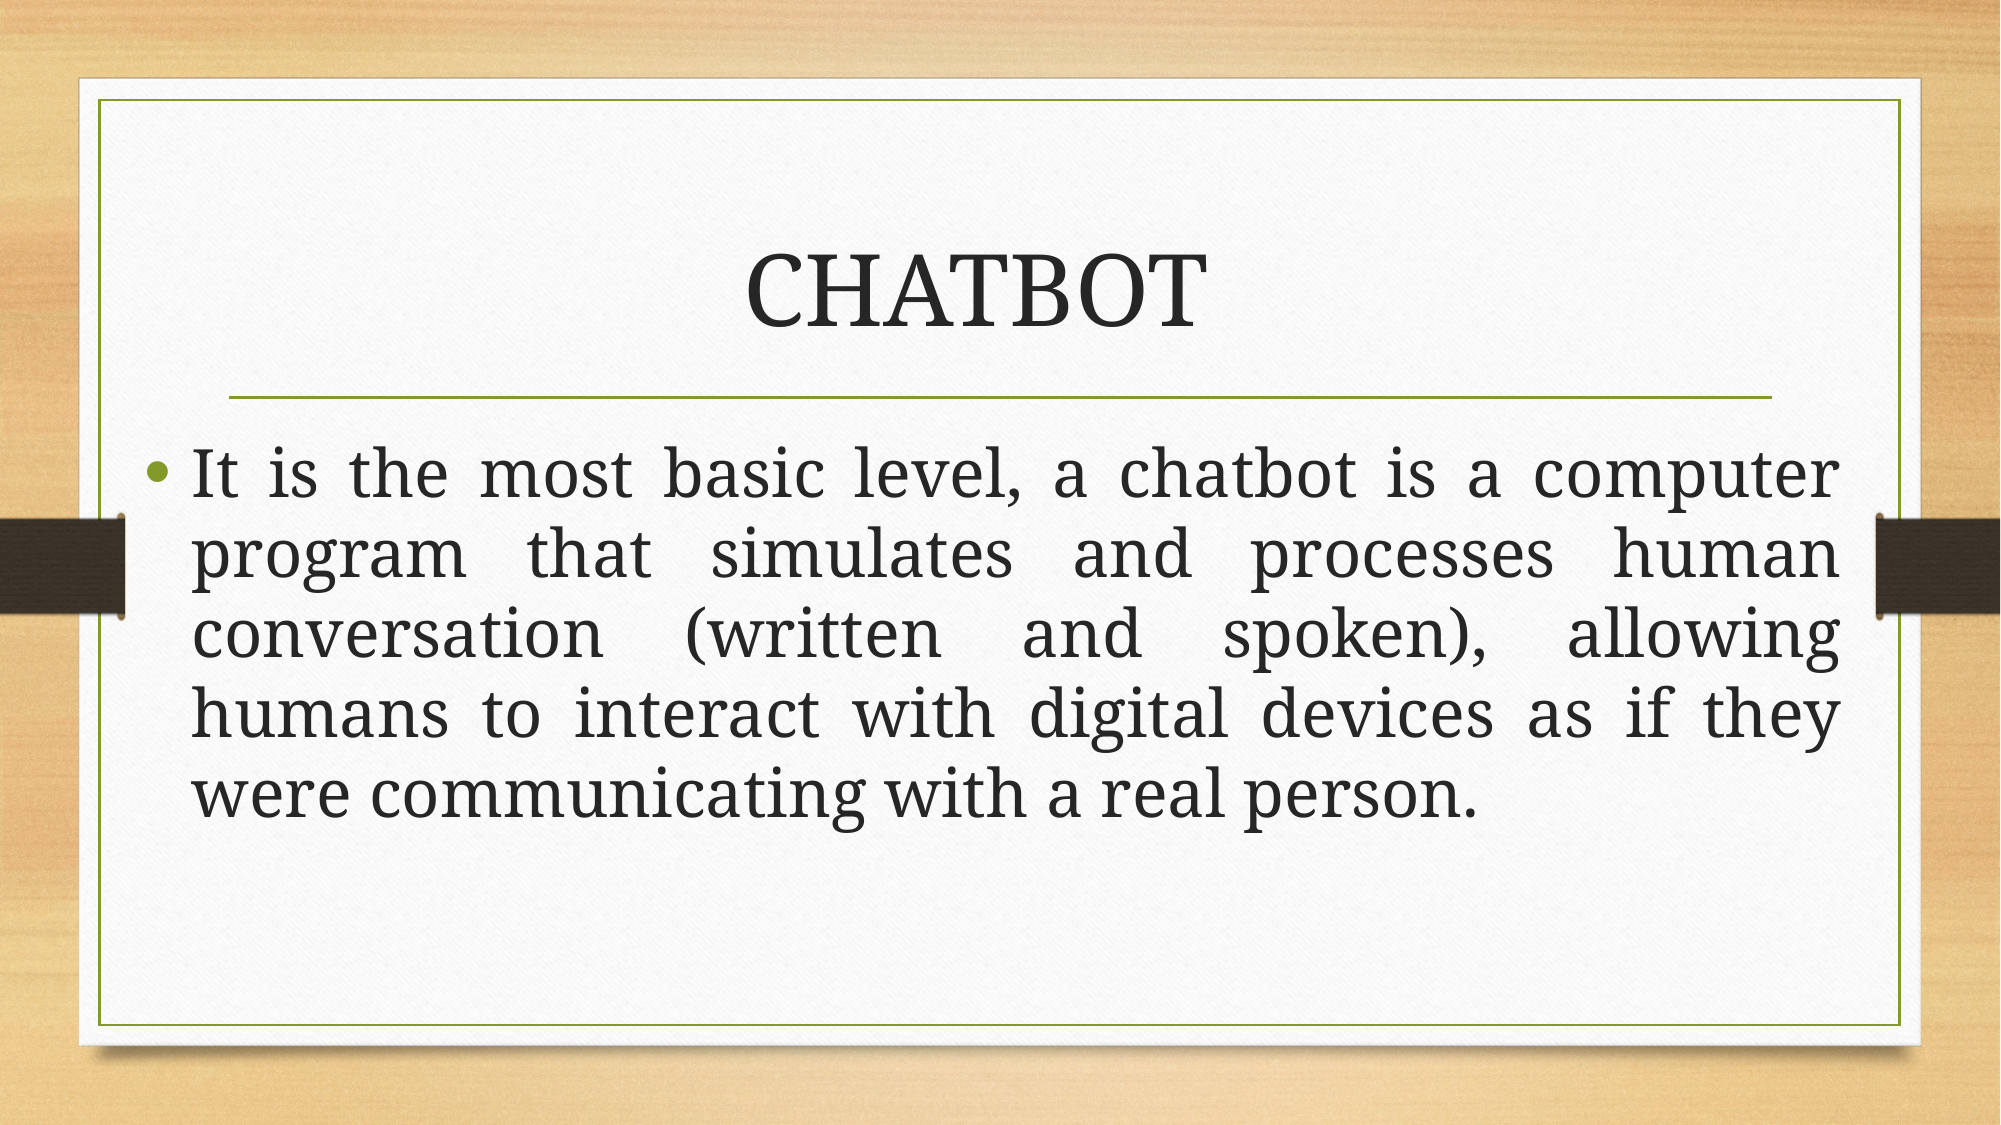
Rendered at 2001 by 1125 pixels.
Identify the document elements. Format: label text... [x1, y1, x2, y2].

picture [0, 0, 2001, 1125]
title CHATBOT [213, 179, 1739, 394]
list It is the most basic level, a chatbot is a computer program that simulates and processes human conversation (written and spoken), allowing humans to interact with digital devices as if they were communicating with a real person. [129, 423, 1858, 976]
